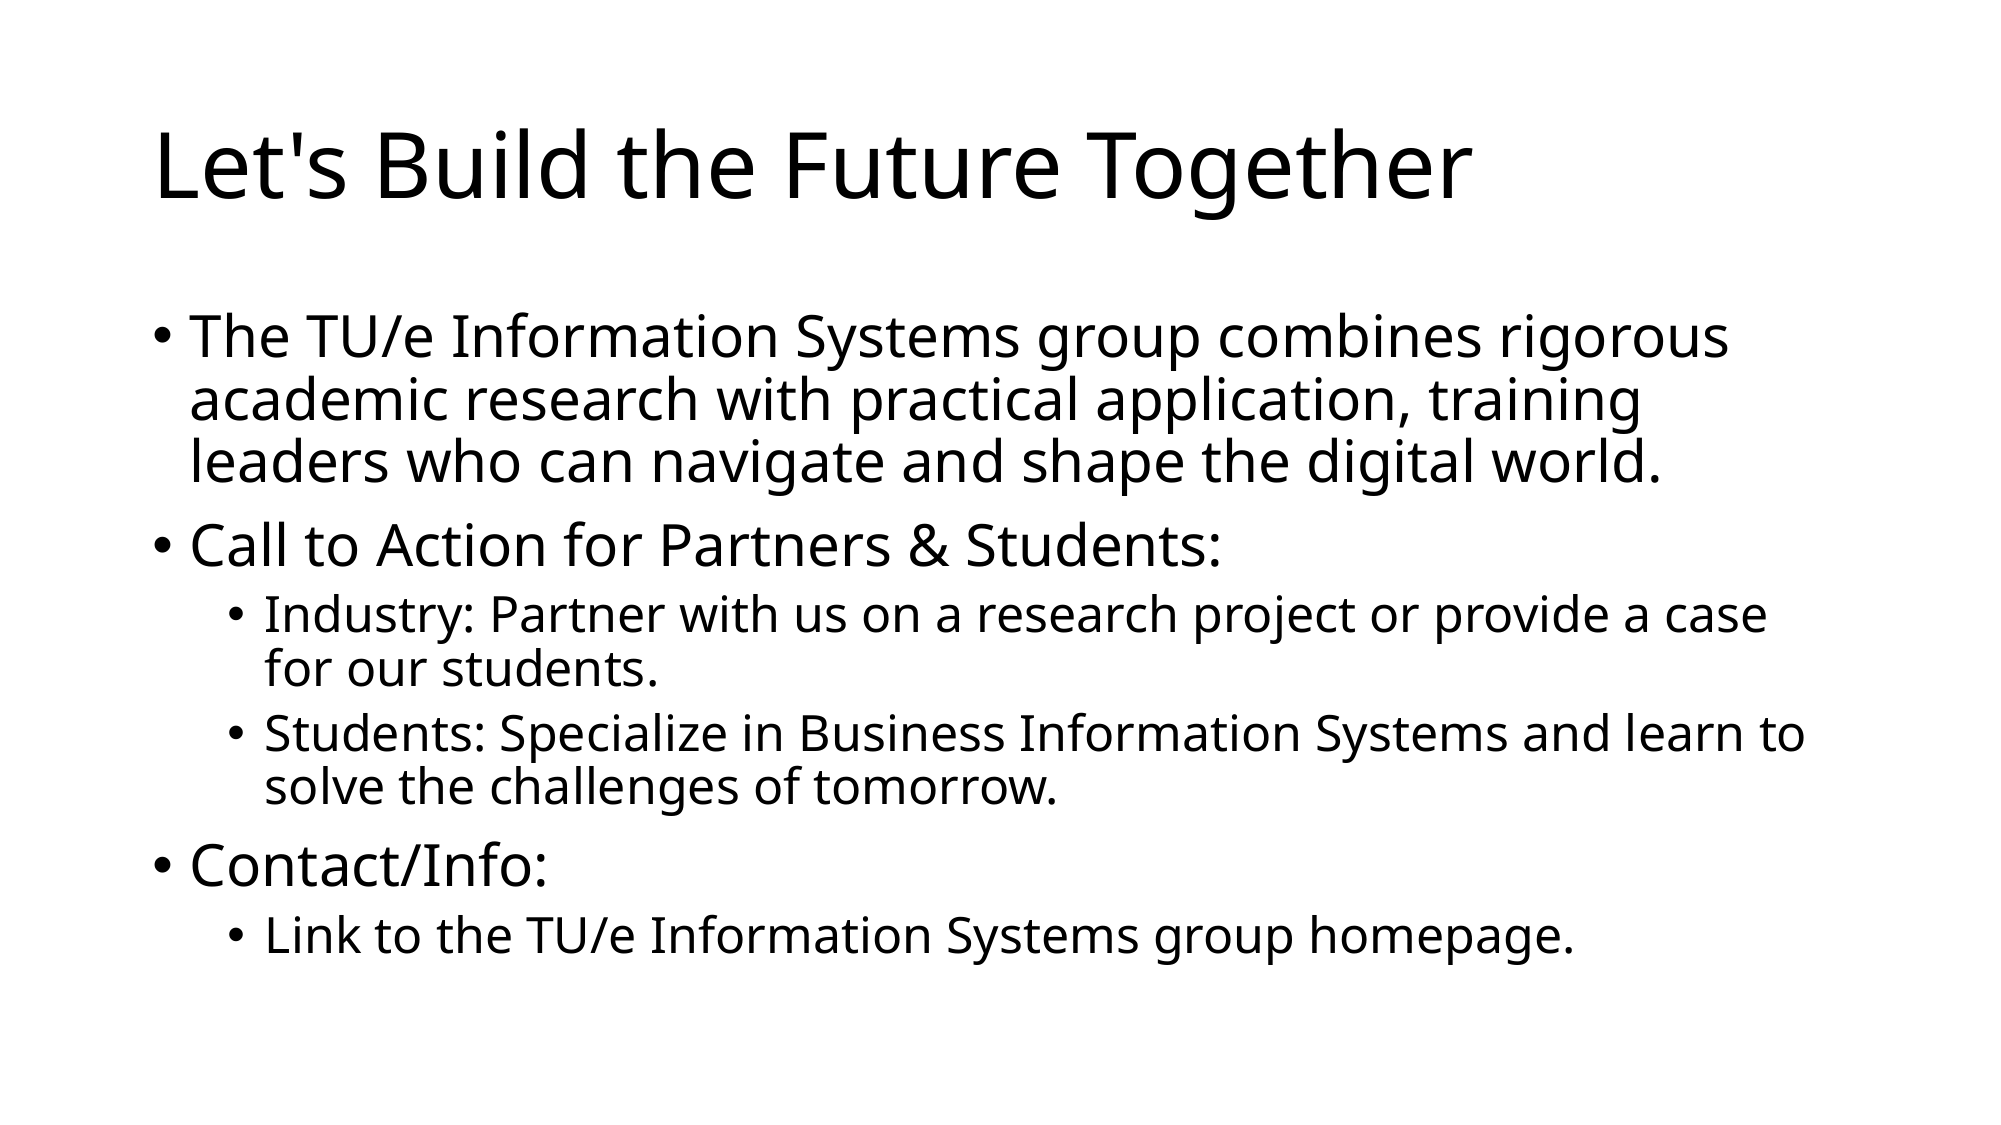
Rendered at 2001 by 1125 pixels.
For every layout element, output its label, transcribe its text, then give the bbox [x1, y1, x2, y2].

list The TU/e Information Systems group combines rigorous academic research with practical application, training leaders who can navigate and shape the digital world. Call to Action for Partners & Students: Industry: Partner with us on a research project or provide a case for our students. Students: Specialize in Business Information Systems and learn to solve the challenges of tomorrow. Contact/Info: Link to the TU/e Information Systems group homepage. [137, 299, 1863, 1014]
title Let's Build the Future Together [137, 59, 1863, 278]
